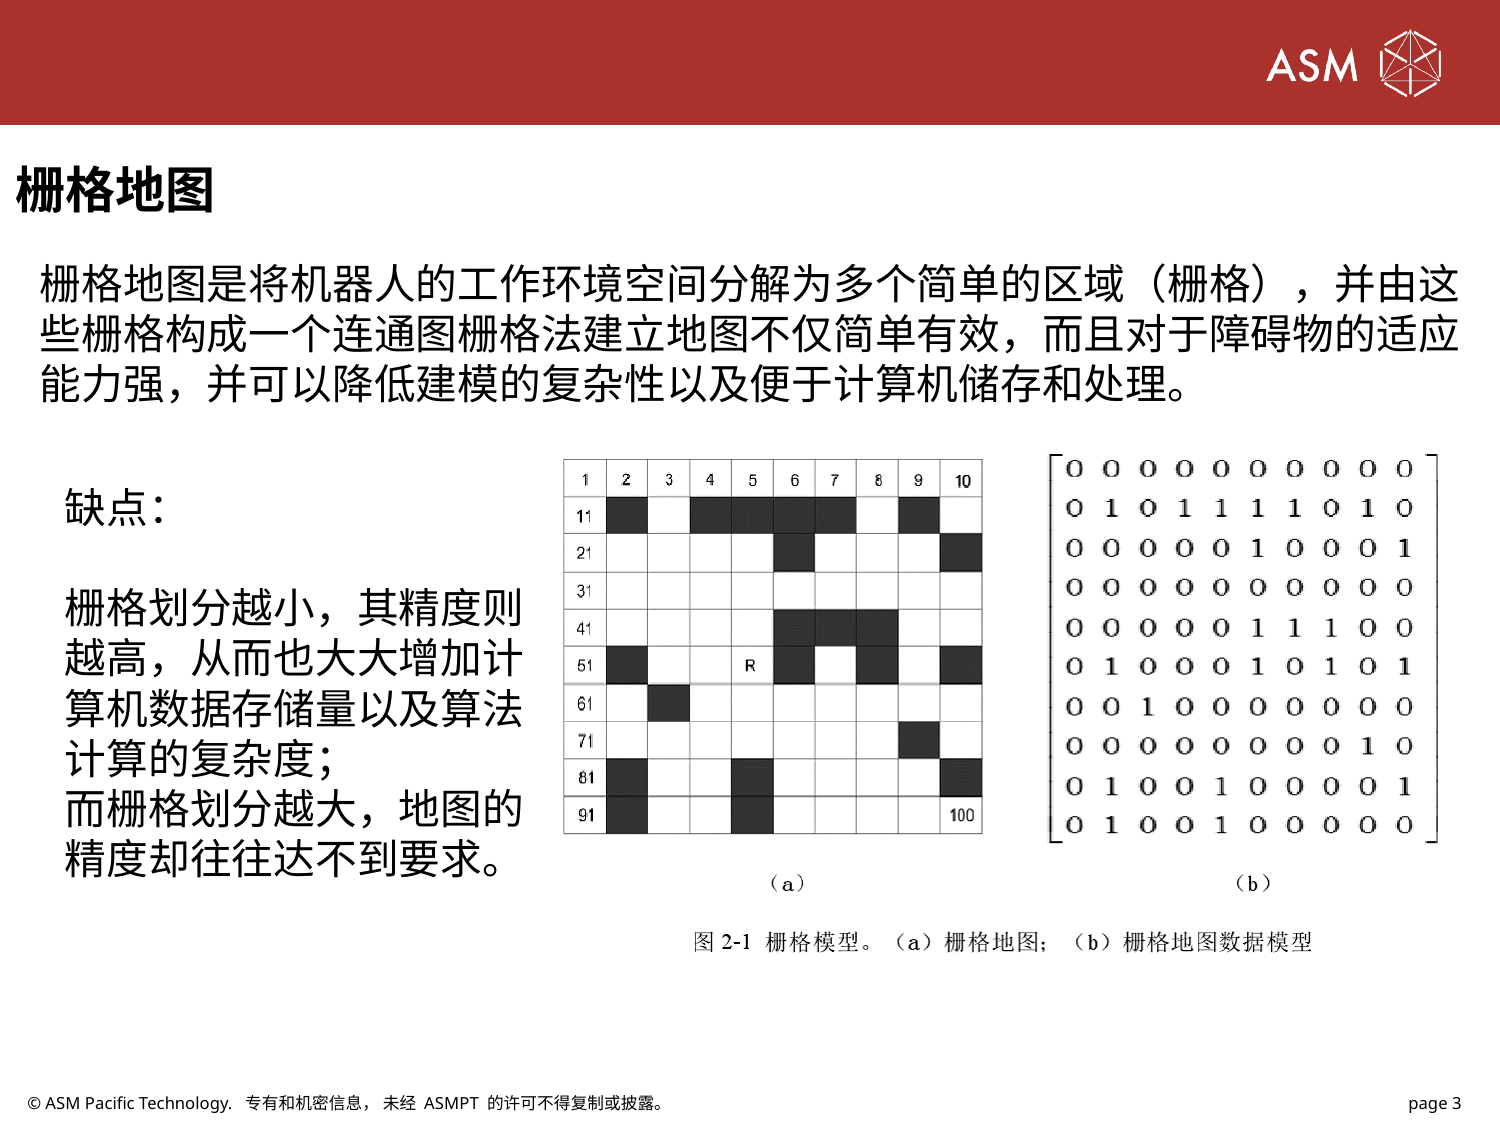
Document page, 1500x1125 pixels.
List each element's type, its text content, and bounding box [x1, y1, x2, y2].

title 栅格地图 [0, 149, 1500, 229]
picture [537, 449, 1463, 967]
text_box 缺点： 栅格划分越小，其精度则越高，从而也大大增加计算机数据存储量以及算法计算的复杂度； 而栅格划分越大，地图的精度却往往达不到要求。 [49, 474, 532, 890]
list 栅格地图是将机器人的工作环境空间分解为多个简单的区域（栅格），并由这些栅格构成一个连通图栅格法建立地图不仅简单有效，而且对于障碍物的适应能力强，并可以降低建模的复杂性以及便于计算机储存和处理。 [24, 249, 1488, 1063]
picture [1262, 25, 1445, 100]
